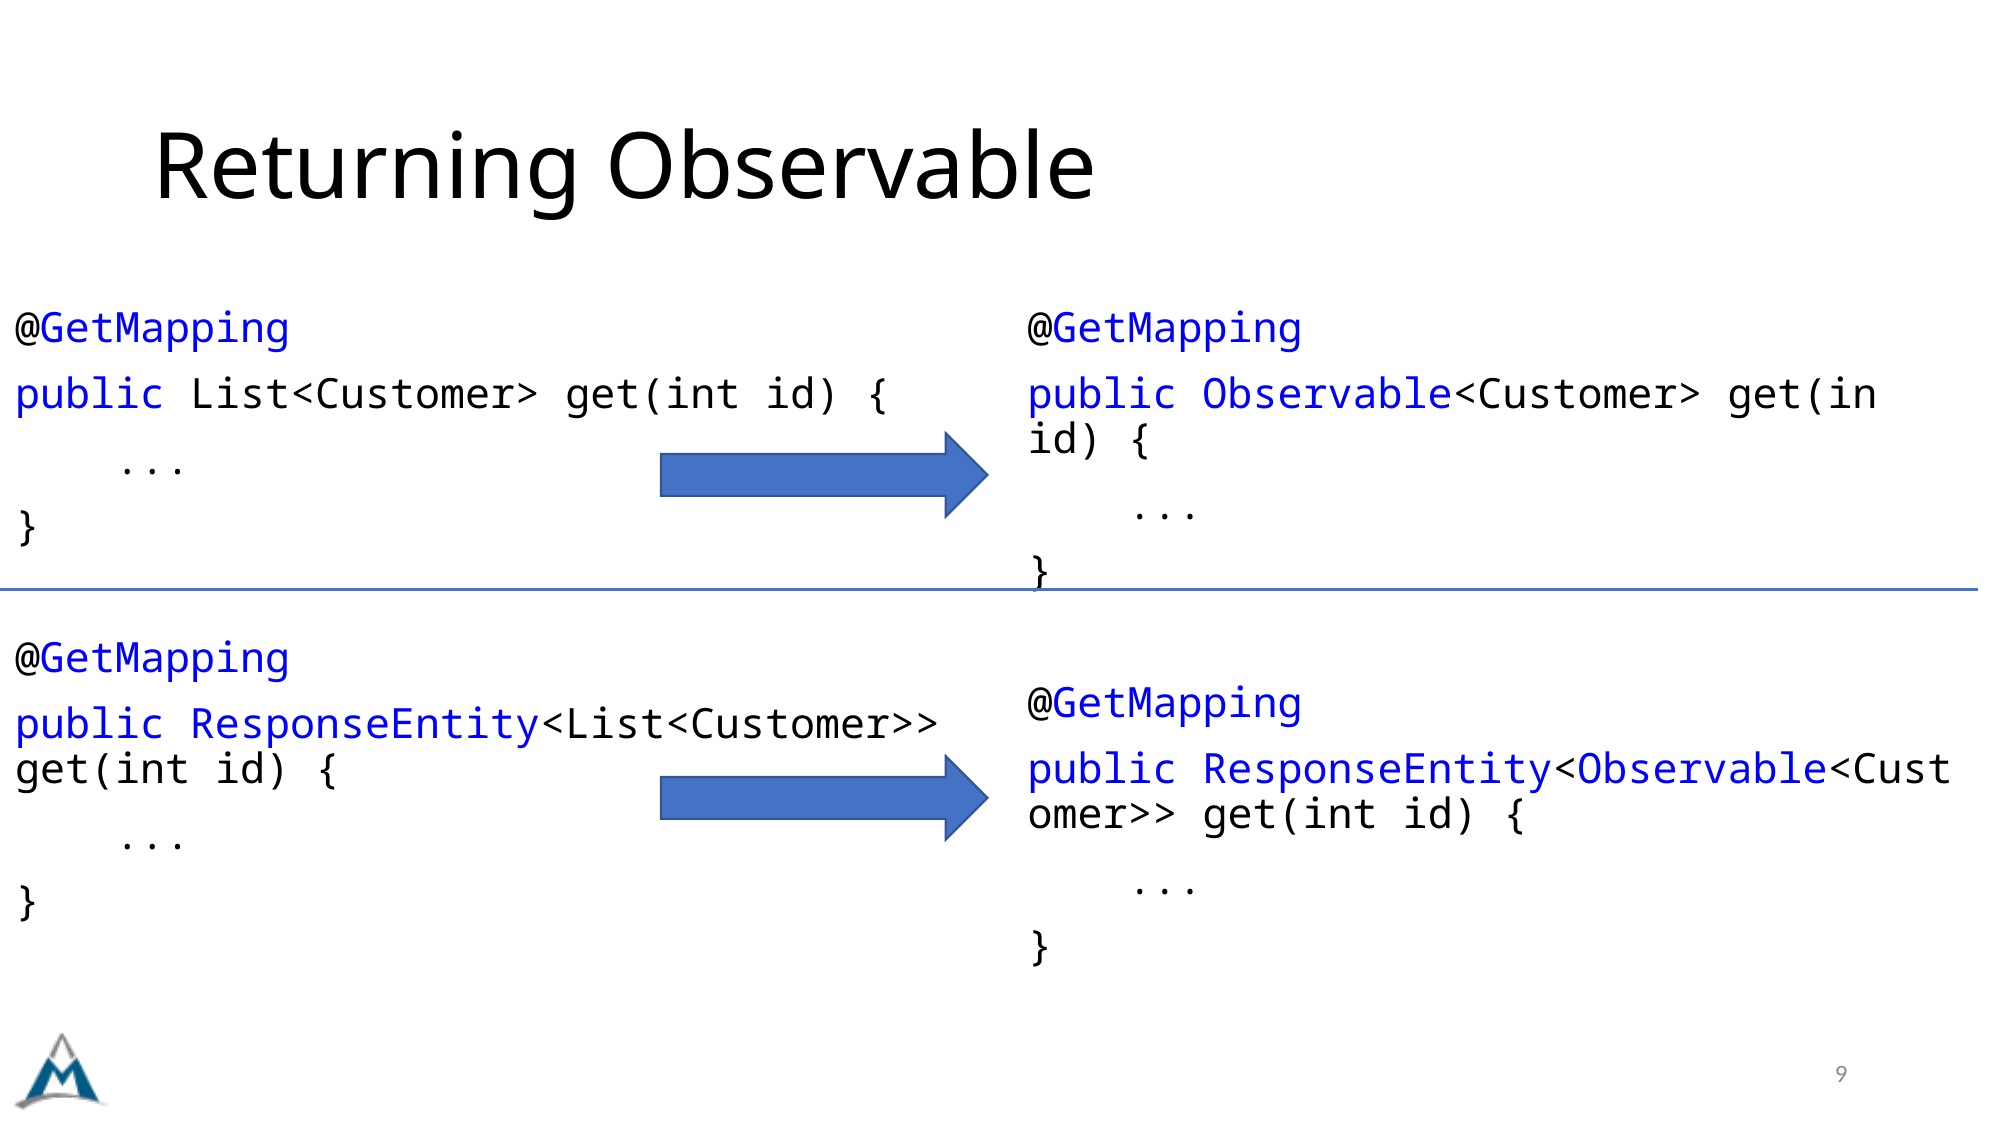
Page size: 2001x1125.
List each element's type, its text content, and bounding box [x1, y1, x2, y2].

title Returning Observable [137, 59, 1863, 278]
list @GetMapping public Observable<Customer> get(in id) { ... } @GetMapping public ResponseEntity<Observable<Customer>> get(int id) { ... } [1012, 299, 1979, 589]
text_box [659, 753, 989, 843]
text_box [659, 430, 989, 520]
list @GetMapping public List<Customer> get(int id) { ... } @GetMapping public ResponseEntity<List<Customer>> get(int id) { ... } [0, 299, 988, 588]
list @GetMapping public Observable<Customer> get(in id) { ... } @GetMapping public ResponseEntity<Observable<Customer>> get(int id) { ... } [1012, 590, 1979, 1014]
slide_number 9 [1412, 1042, 1863, 1103]
picture [12, 1033, 112, 1112]
list @GetMapping public List<Customer> get(int id) { ... } @GetMapping public ResponseEntity<List<Customer>> get(int id) { ... } [0, 591, 988, 1014]
